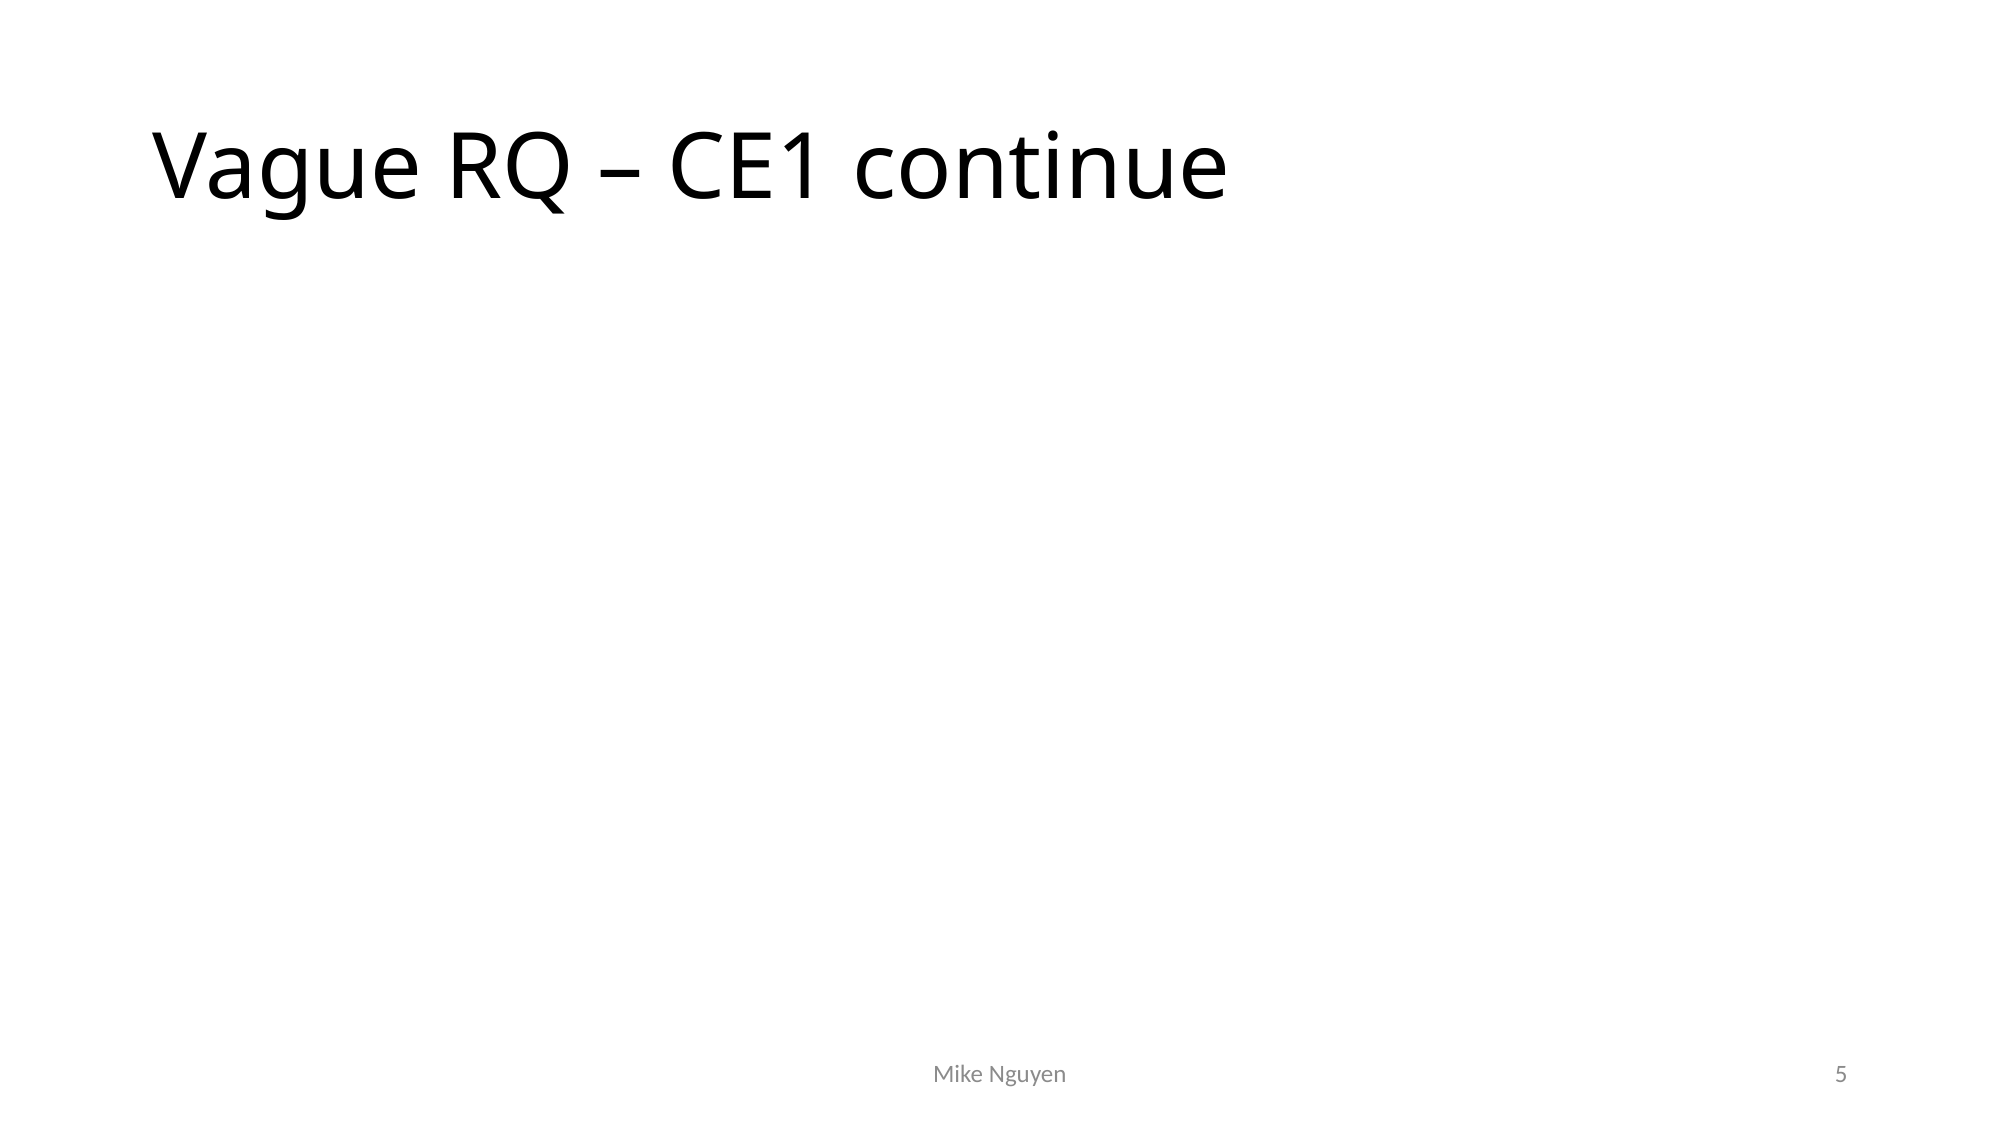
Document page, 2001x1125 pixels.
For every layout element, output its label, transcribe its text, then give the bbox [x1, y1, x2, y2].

slide_number 5 [1412, 1042, 1863, 1103]
footer Mike Nguyen [662, 1042, 1338, 1103]
title Vague RQ – CE1 continue [137, 59, 1863, 278]
